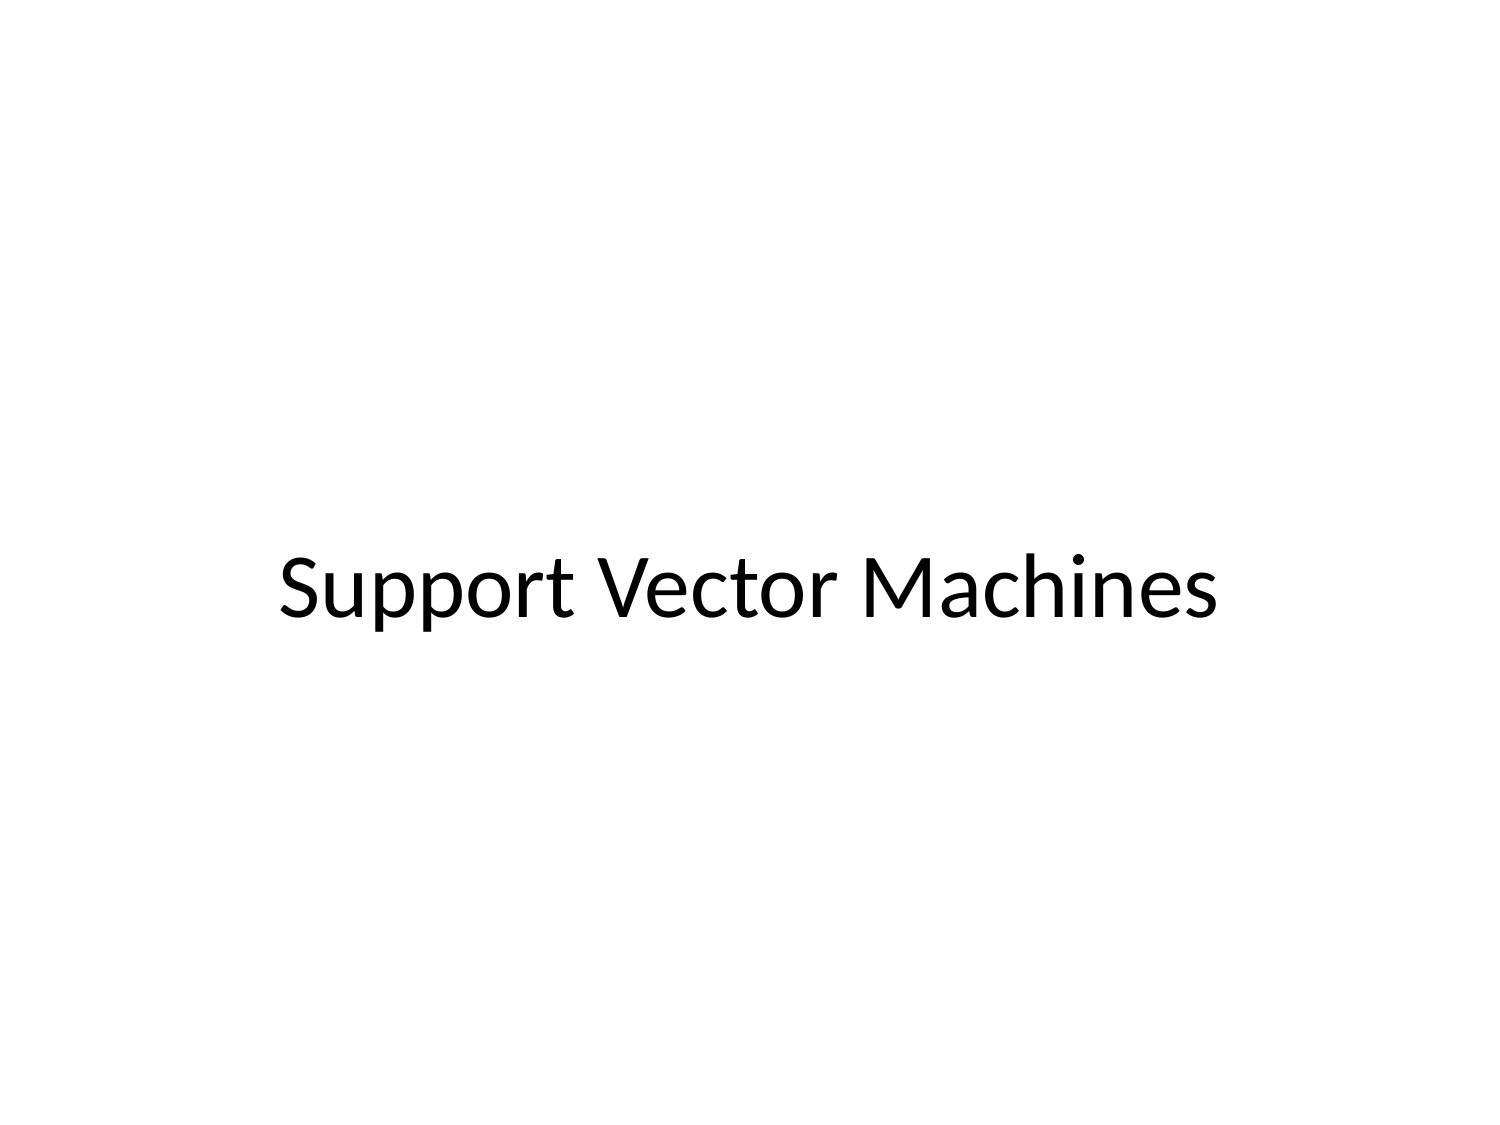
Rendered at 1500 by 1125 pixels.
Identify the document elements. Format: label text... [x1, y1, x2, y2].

title Support Vector Machines [75, 487, 1425, 675]
